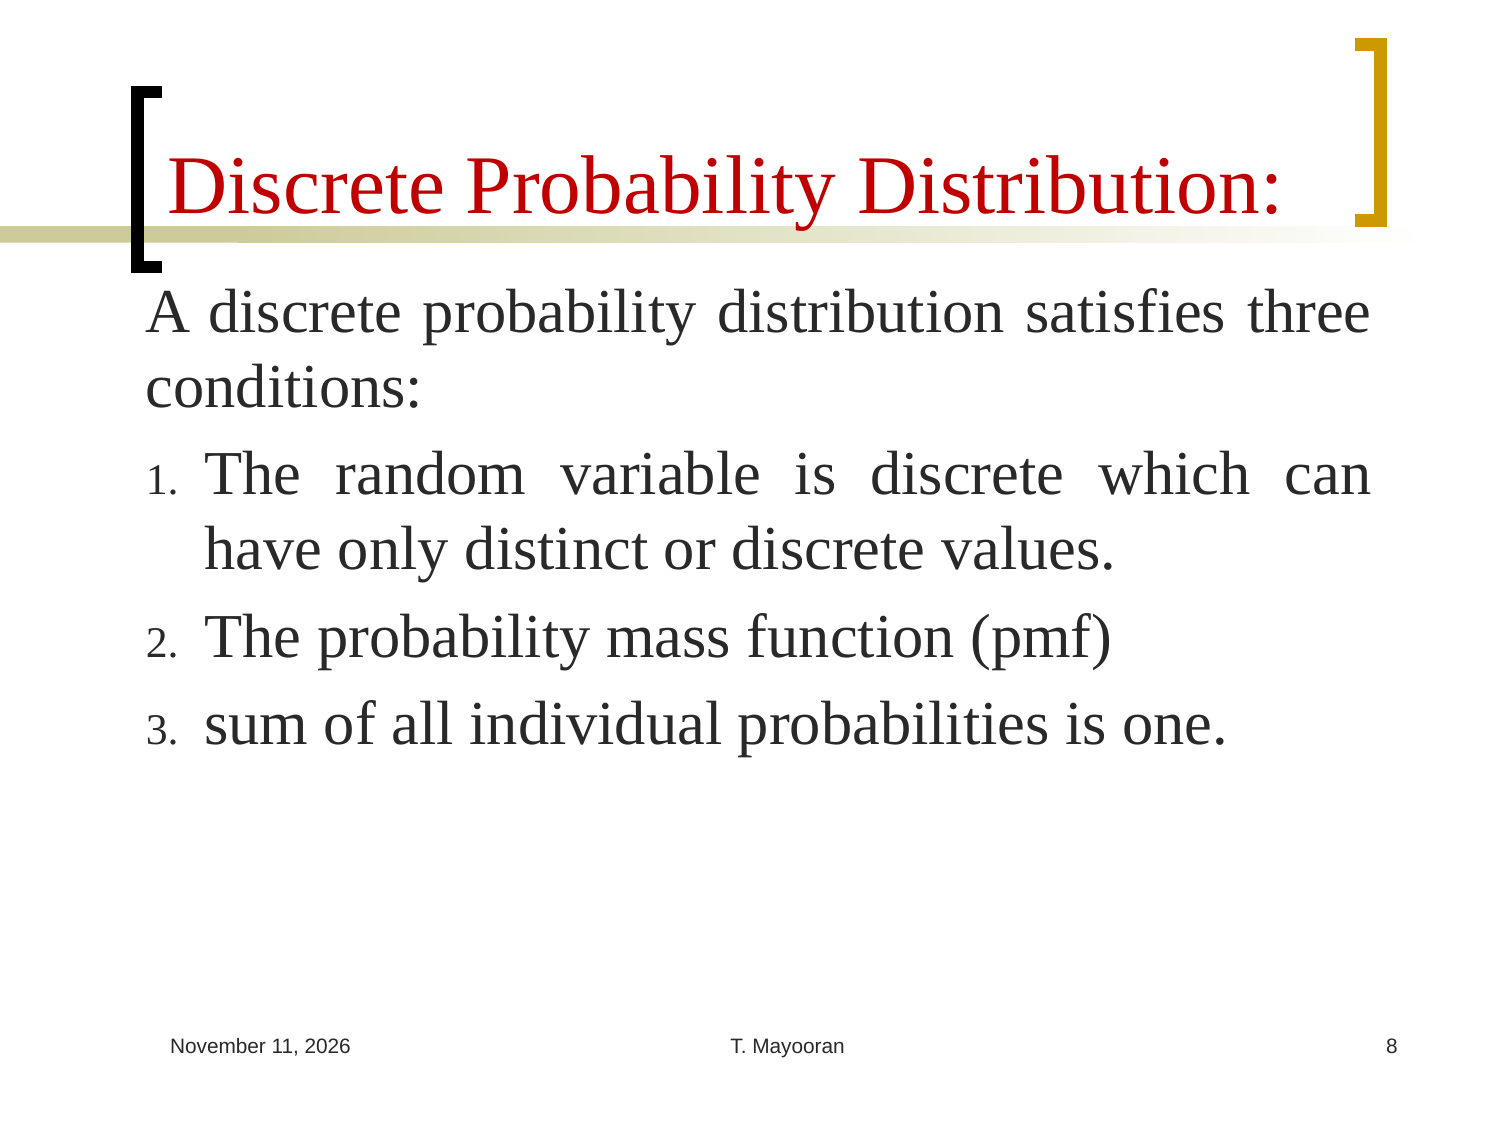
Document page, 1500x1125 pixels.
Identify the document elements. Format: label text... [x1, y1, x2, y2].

footer T. Mayooran [549, 1024, 1026, 1101]
slide_number 8 [1099, 1024, 1413, 1101]
title Discrete Probability Distribution: [152, 5, 1328, 238]
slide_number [154, 1024, 468, 1101]
